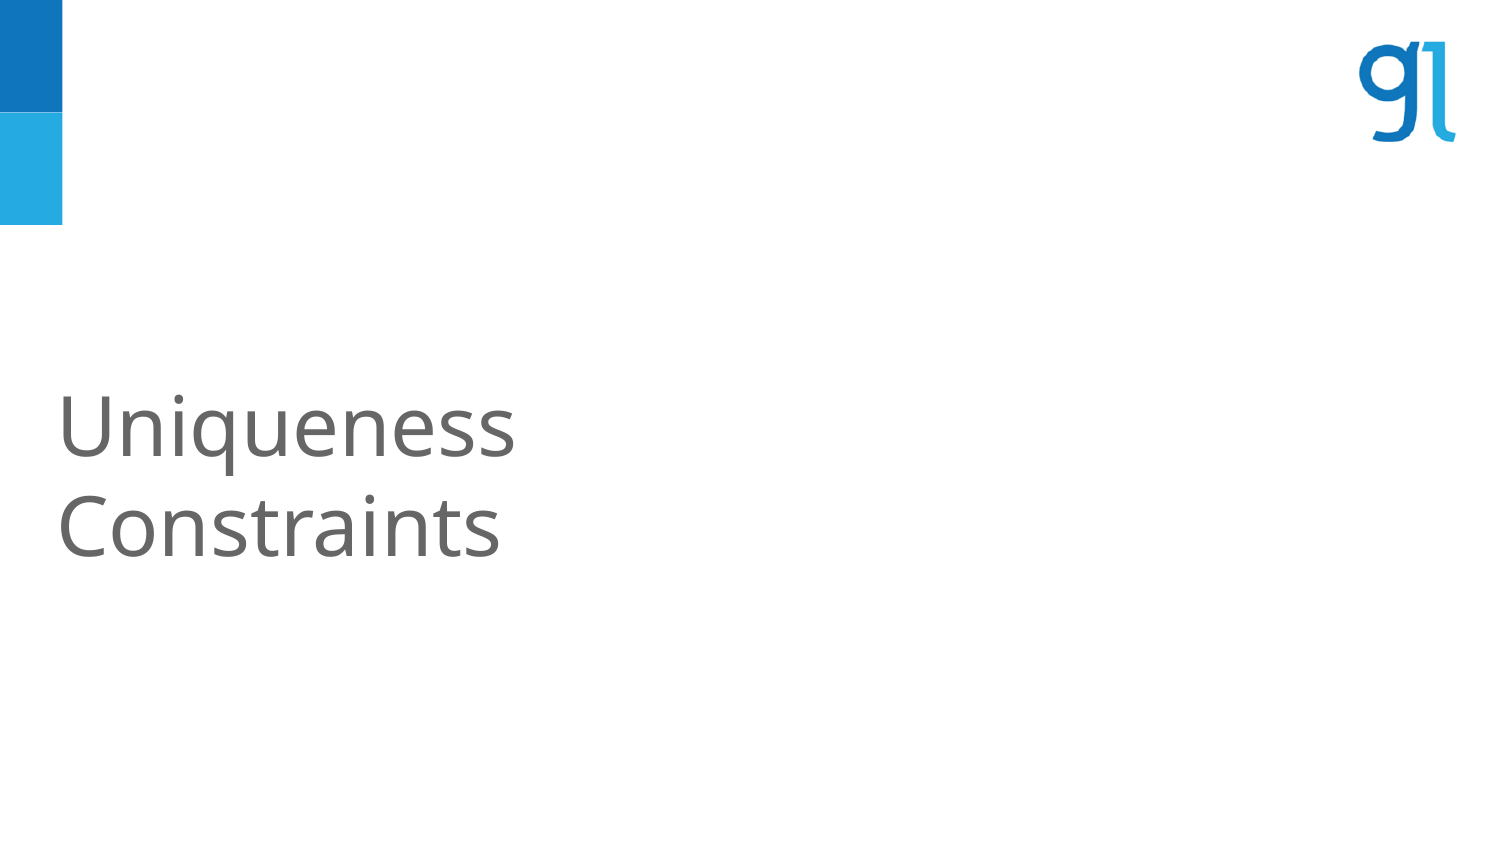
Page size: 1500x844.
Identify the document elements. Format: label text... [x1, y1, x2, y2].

text_box Uniqueness Constraints [50, 370, 967, 465]
picture [1331, 17, 1482, 167]
